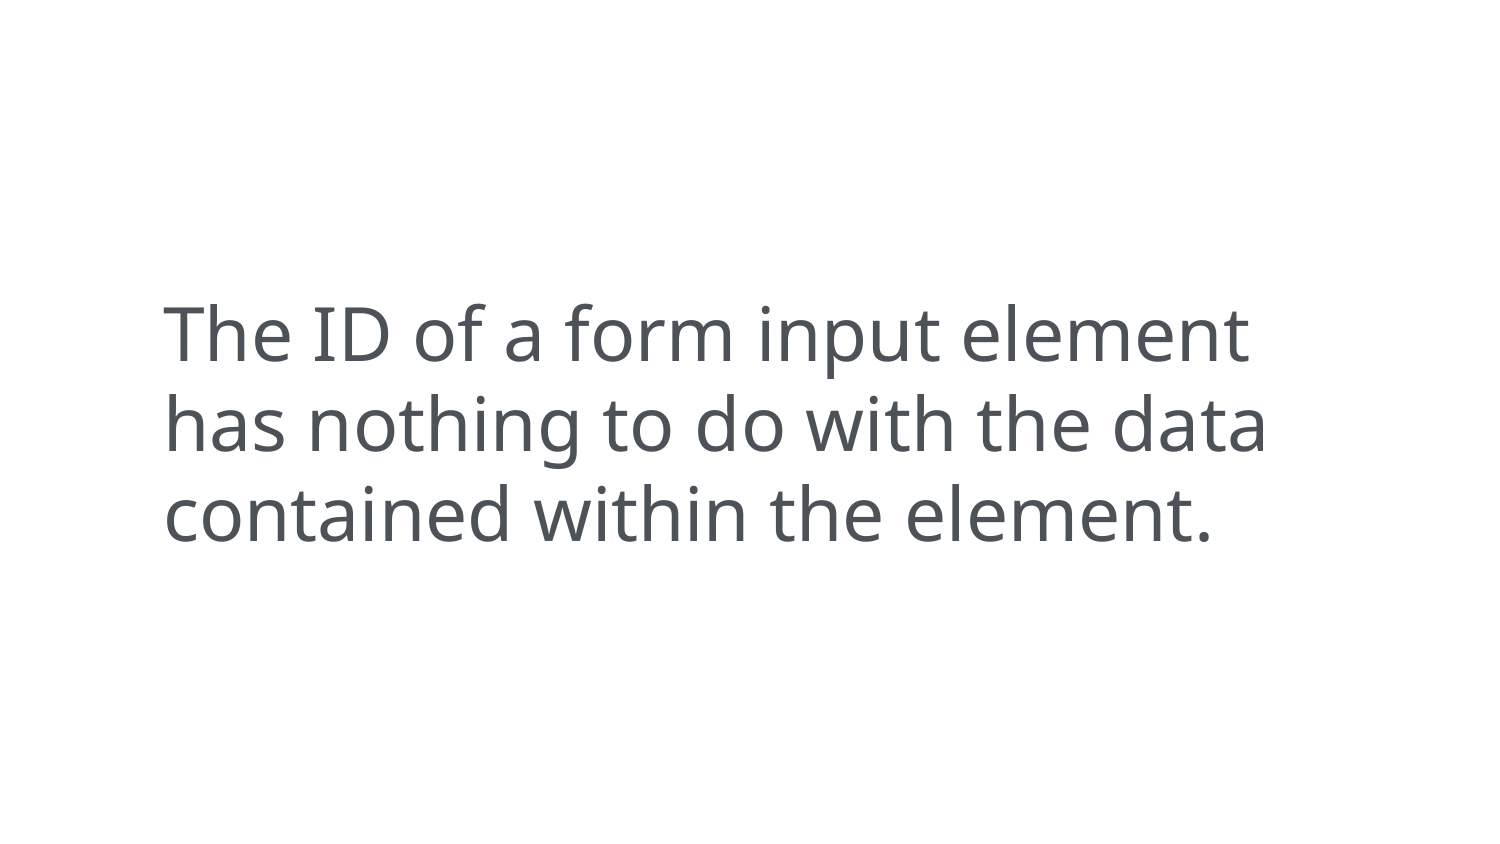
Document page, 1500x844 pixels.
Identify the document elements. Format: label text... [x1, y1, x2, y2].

text_box The ID of a form input element has nothing to do with the data contained within the element. [148, 190, 1352, 654]
